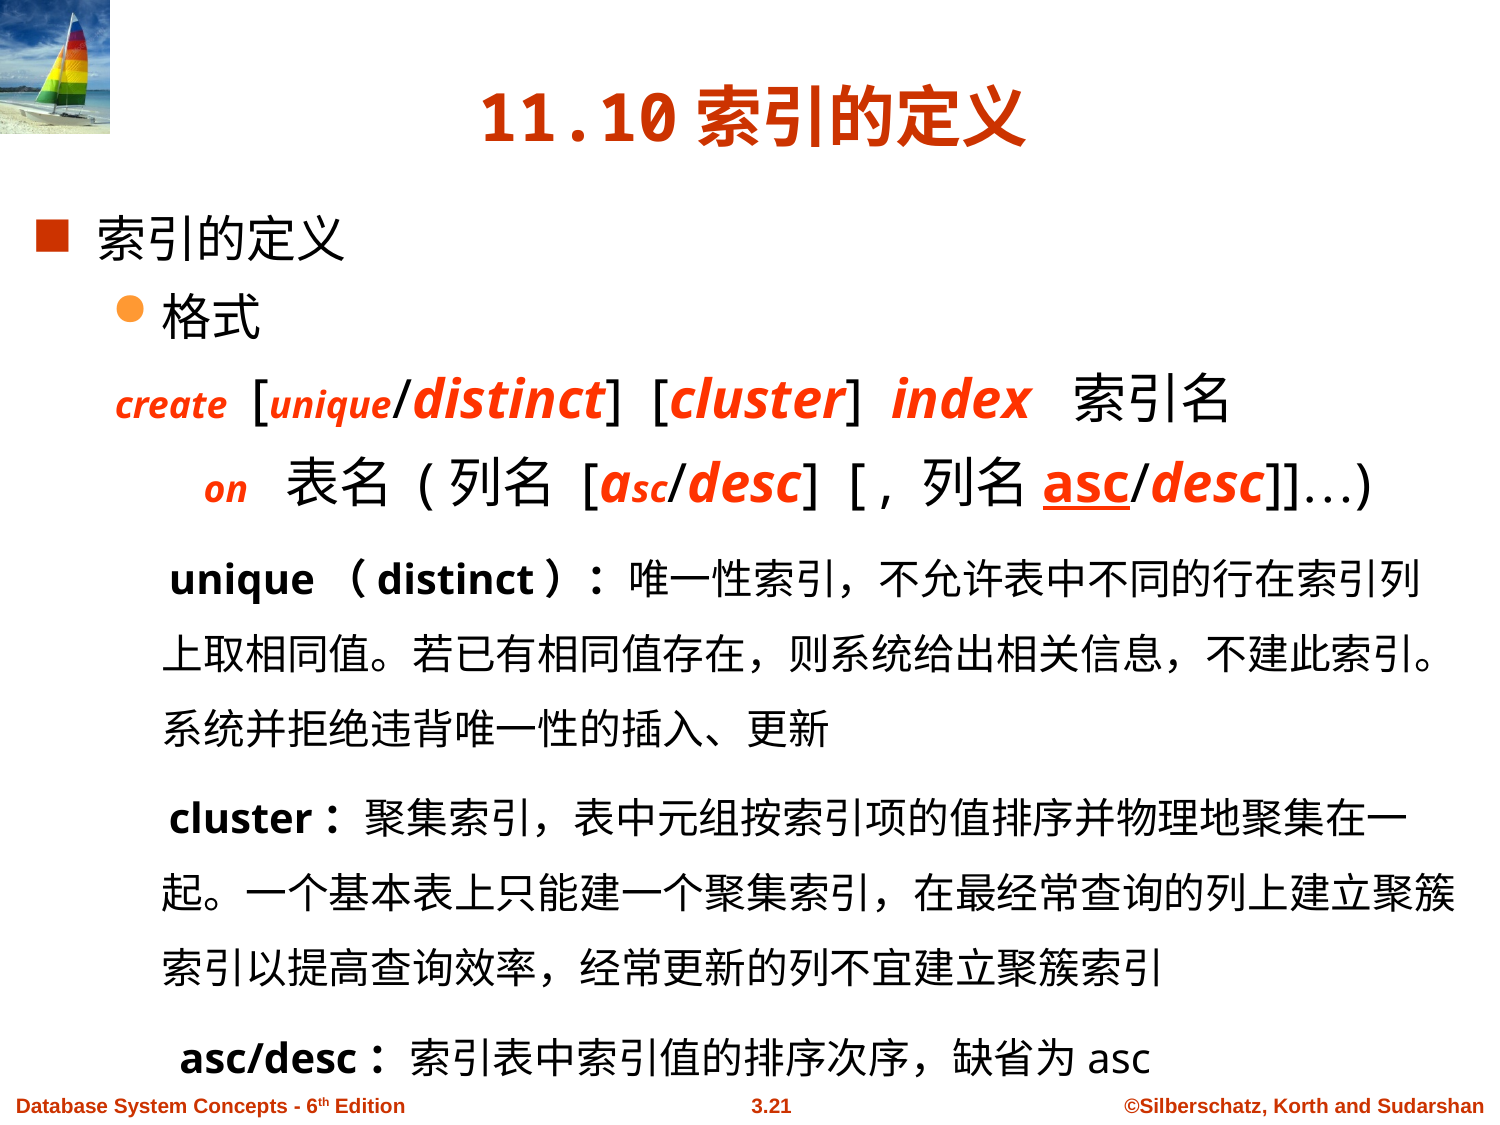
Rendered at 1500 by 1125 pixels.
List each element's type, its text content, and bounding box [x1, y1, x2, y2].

list 索引的定义 格式 create [unique/distinct] [cluster] index 索引名 on 表名 (列名 [asc/desc] [ , 列名asc/desc]]…) unique（distinct）：唯一性索引，不允许表中不同的行在索引列上取相同值。若已有相同值存在，则系统给出相关信息，不建此索引。系统并拒绝违背唯一性的插入、更新 cluster：聚集索引，表中元组按索引项的值排序并物理地聚集在一起。一个基本表上只能建一个聚集索引，在最经常查询的列上建立聚簇索引以提高查询效率，经常更新的列不宜建立聚簇索引 asc/desc：索引表中索引值的排序次序，缺省为asc [24, 200, 1475, 1113]
title 11.10索引的定义 [57, 24, 1451, 163]
picture [0, 0, 110, 134]
